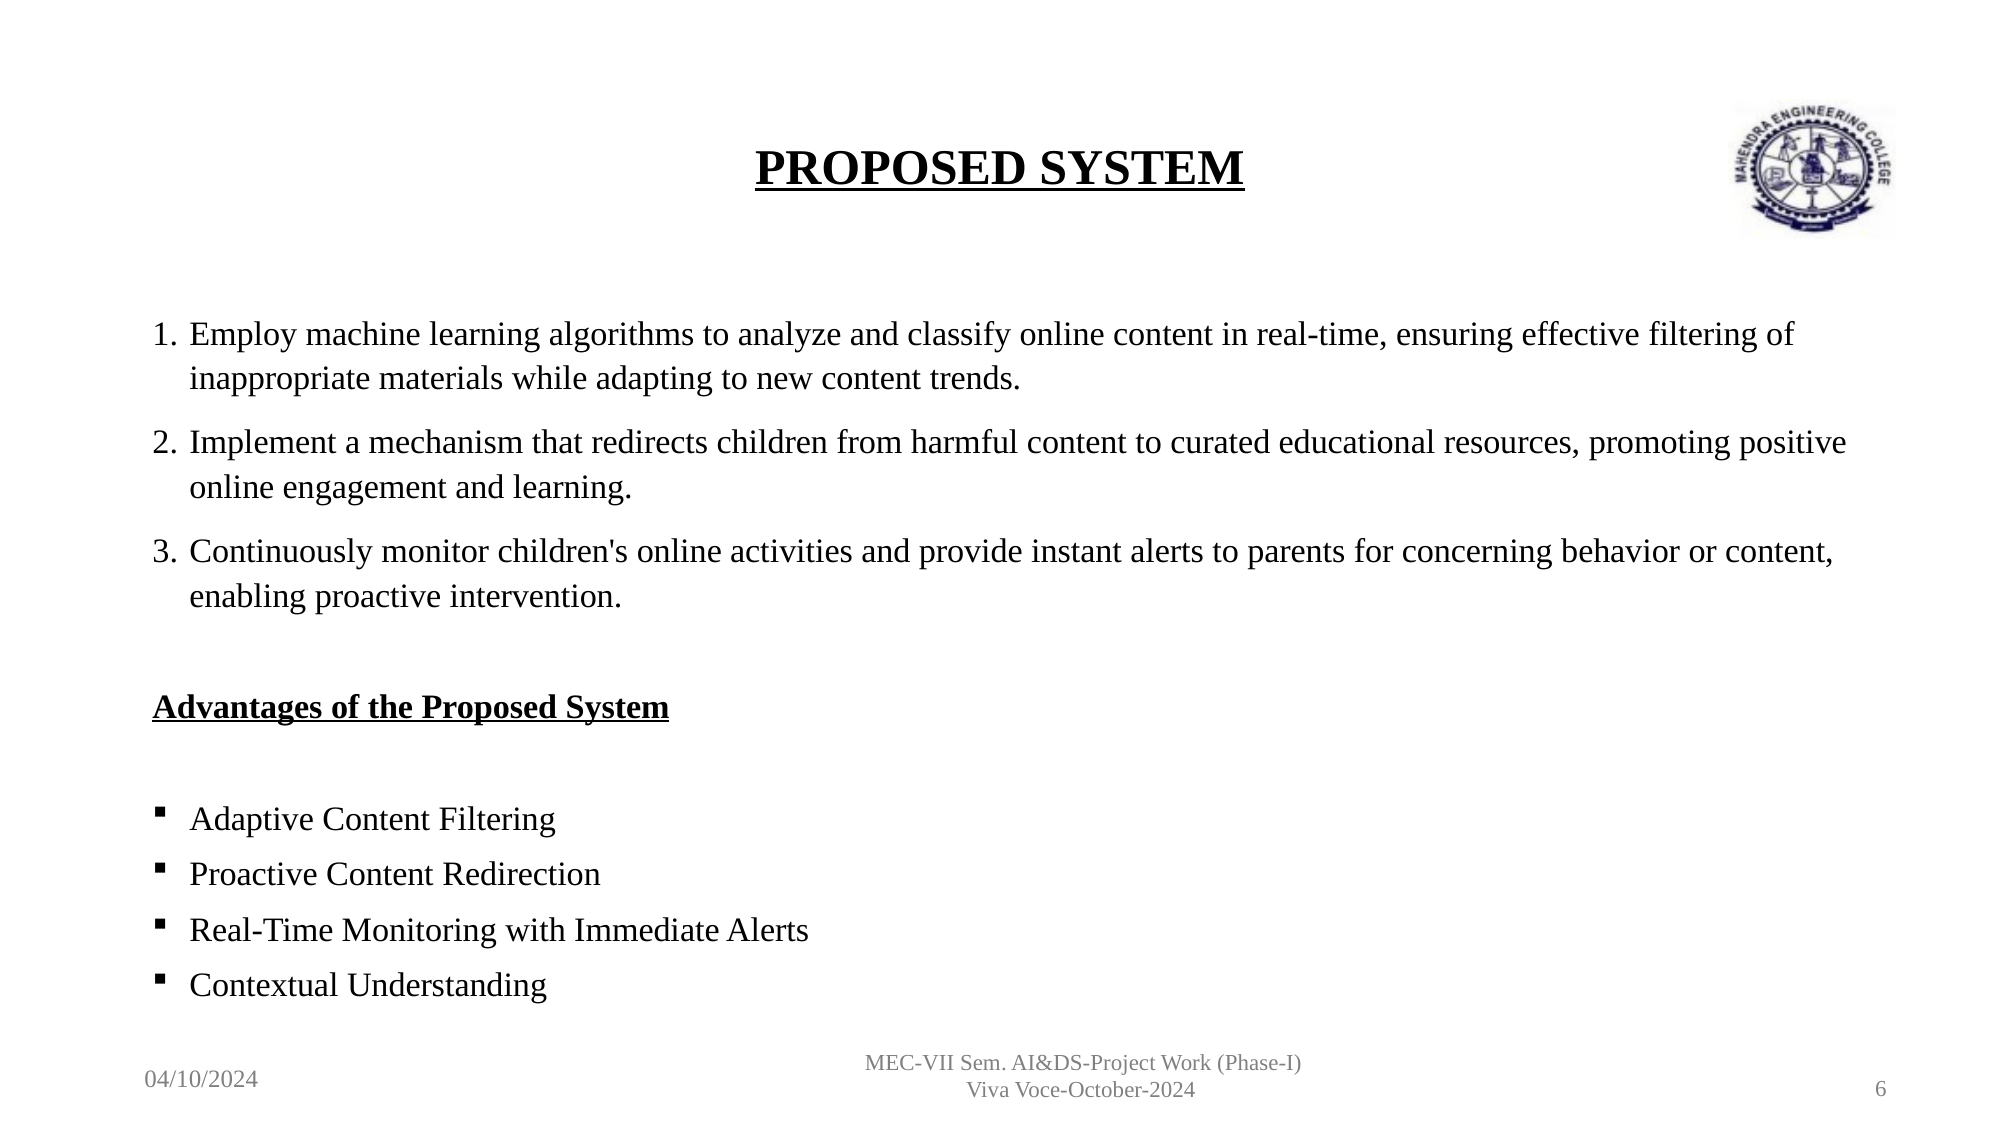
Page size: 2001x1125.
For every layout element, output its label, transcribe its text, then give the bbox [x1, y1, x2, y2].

picture [1728, 99, 1899, 240]
text_box MEC-VII Sem. AI&DS-Project Work (Phase-I) Viva Voce-October-2024 [788, 1040, 1380, 1110]
title PROPOSED SYSTEM [137, 59, 1863, 278]
list Employ machine learning algorithms to analyze and classify online content in real-time, ensuring effective filtering of inappropriate materials while adapting to new content trends. Implement a mechanism that redirects children from harmful content to curated educational resources, promoting positive online engagement and learning. Continuously monitor children's online activities and provide instant alerts to parents for concerning behavior or content, enabling proactive intervention. Advantages of the Proposed System Adaptive Content Filtering Proactive Content Redirection Real-Time Monitoring with Immediate Alerts Contextual Understanding [137, 299, 1863, 1014]
text_box 6 [1860, 1066, 1905, 1109]
text_box 04/10/2024 [129, 1054, 375, 1125]
